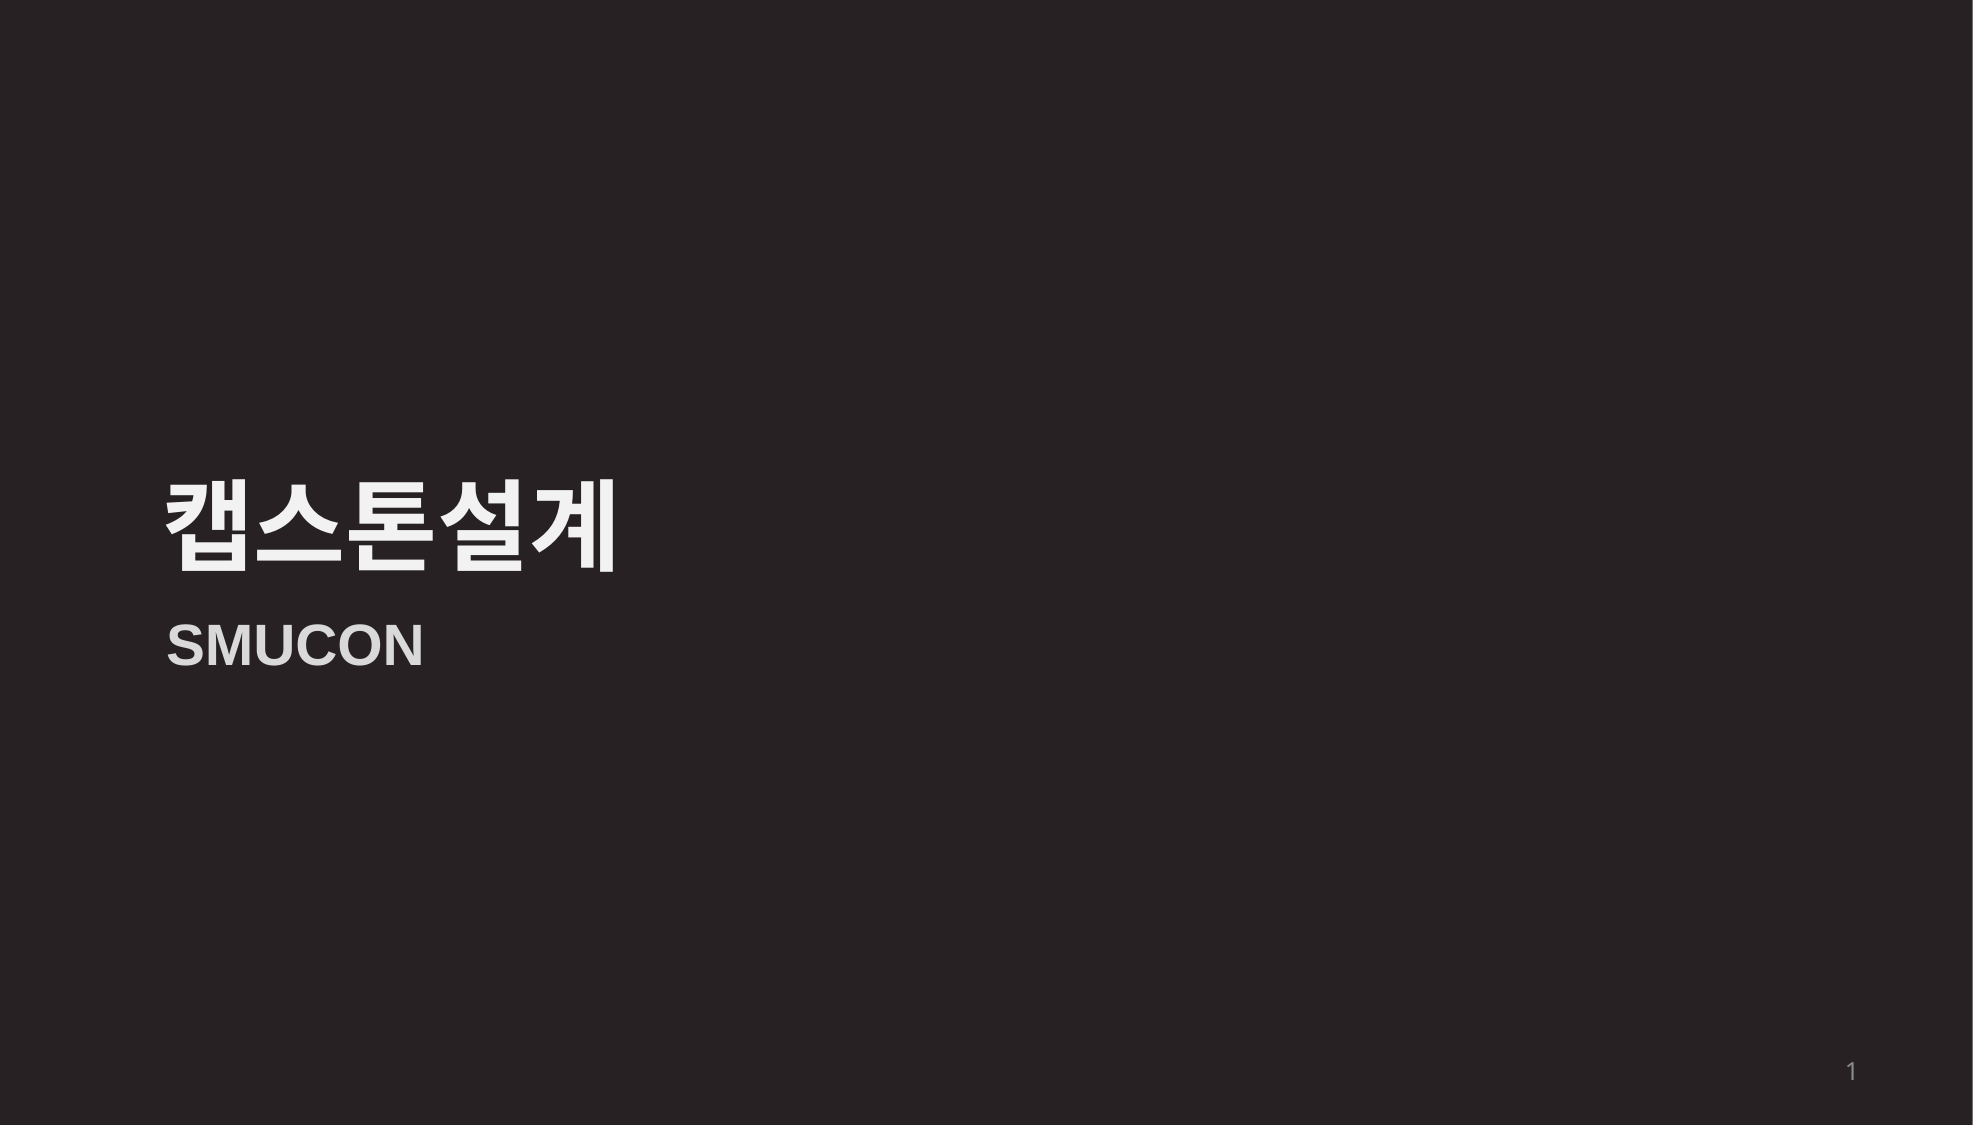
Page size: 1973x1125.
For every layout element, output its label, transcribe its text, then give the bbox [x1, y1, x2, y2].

slide_number 1 [1413, 1042, 1874, 1103]
text_box 캡스톤설계 [147, 456, 867, 591]
text_box SMUCON [151, 599, 746, 685]
